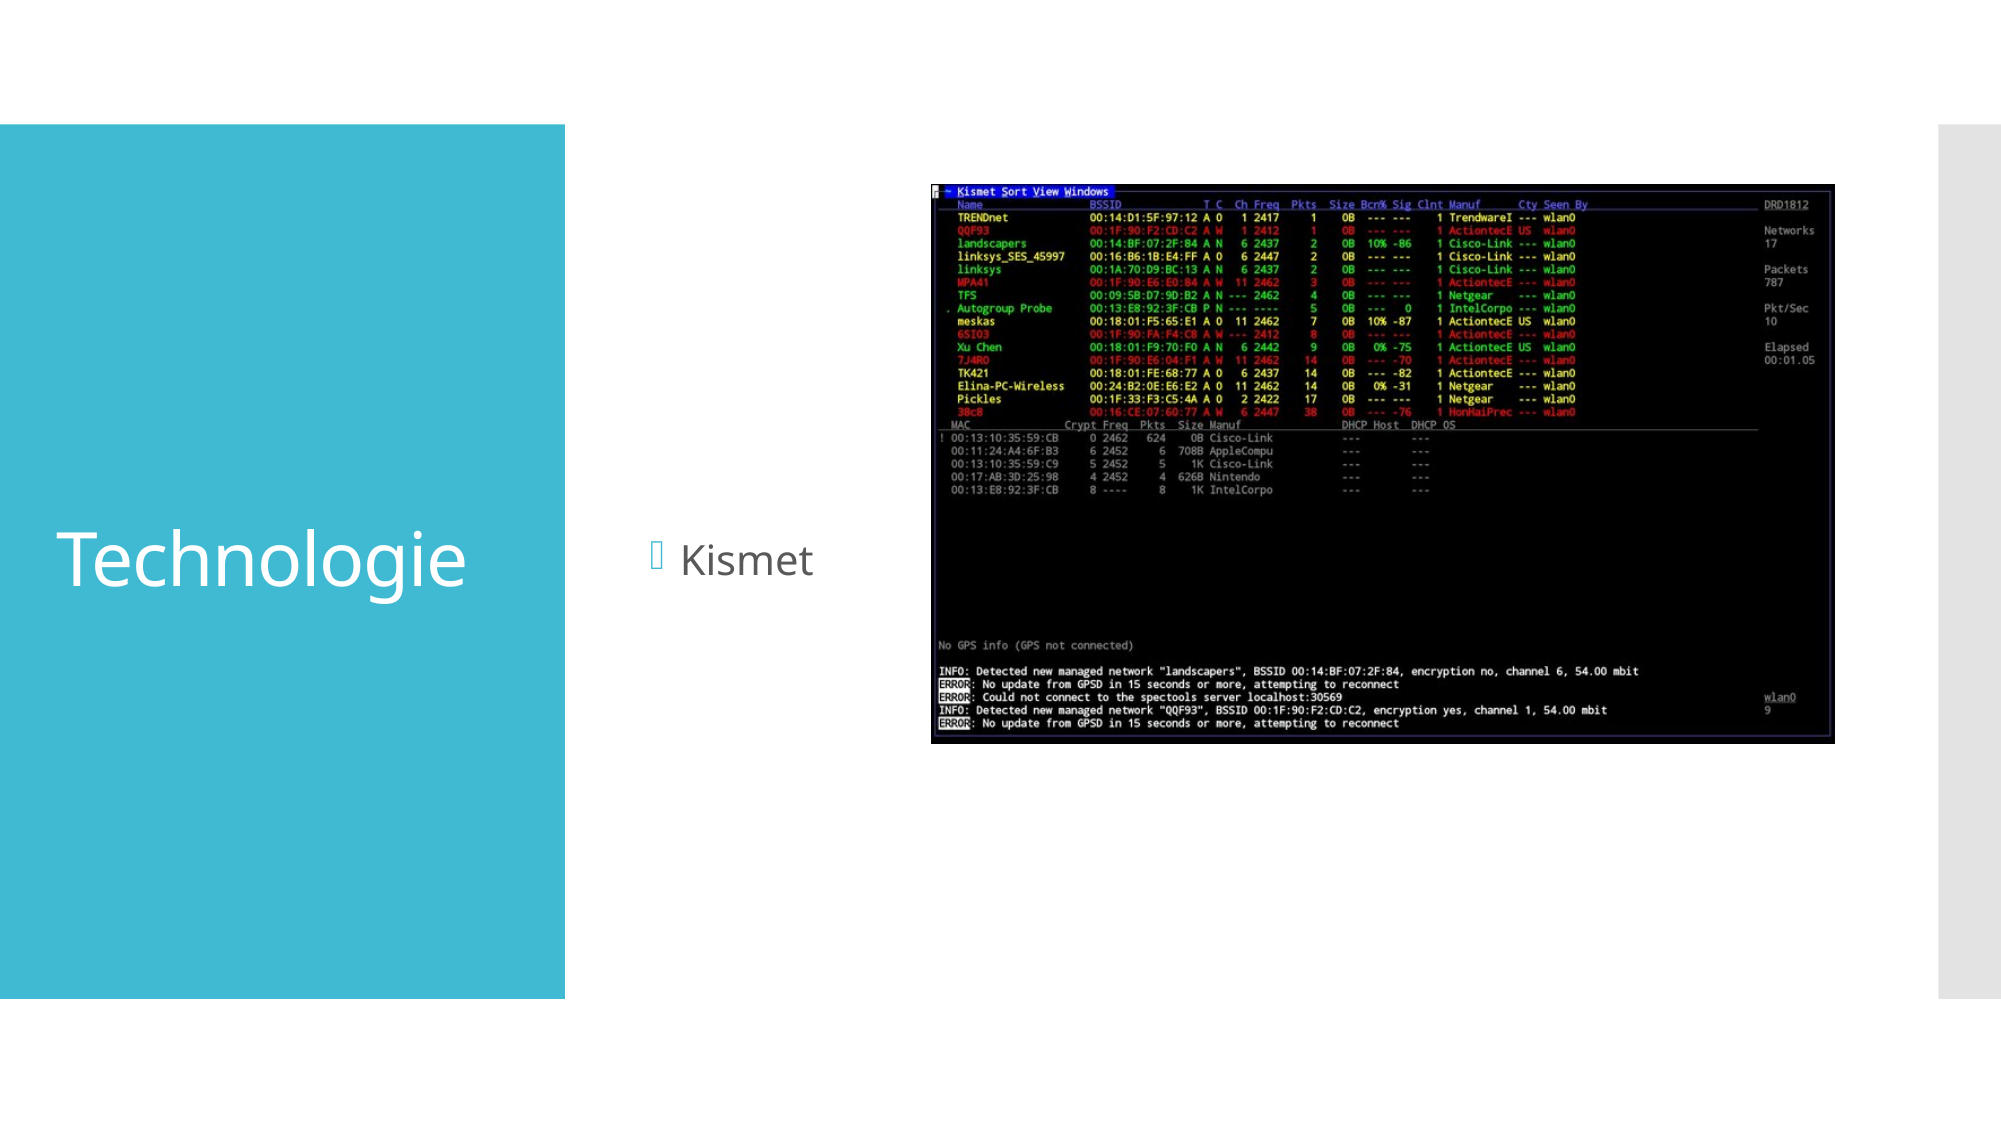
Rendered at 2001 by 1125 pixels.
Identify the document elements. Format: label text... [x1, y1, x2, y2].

list Kismet [634, 141, 1835, 982]
title Technologie [41, 184, 525, 940]
picture [931, 184, 1835, 744]
